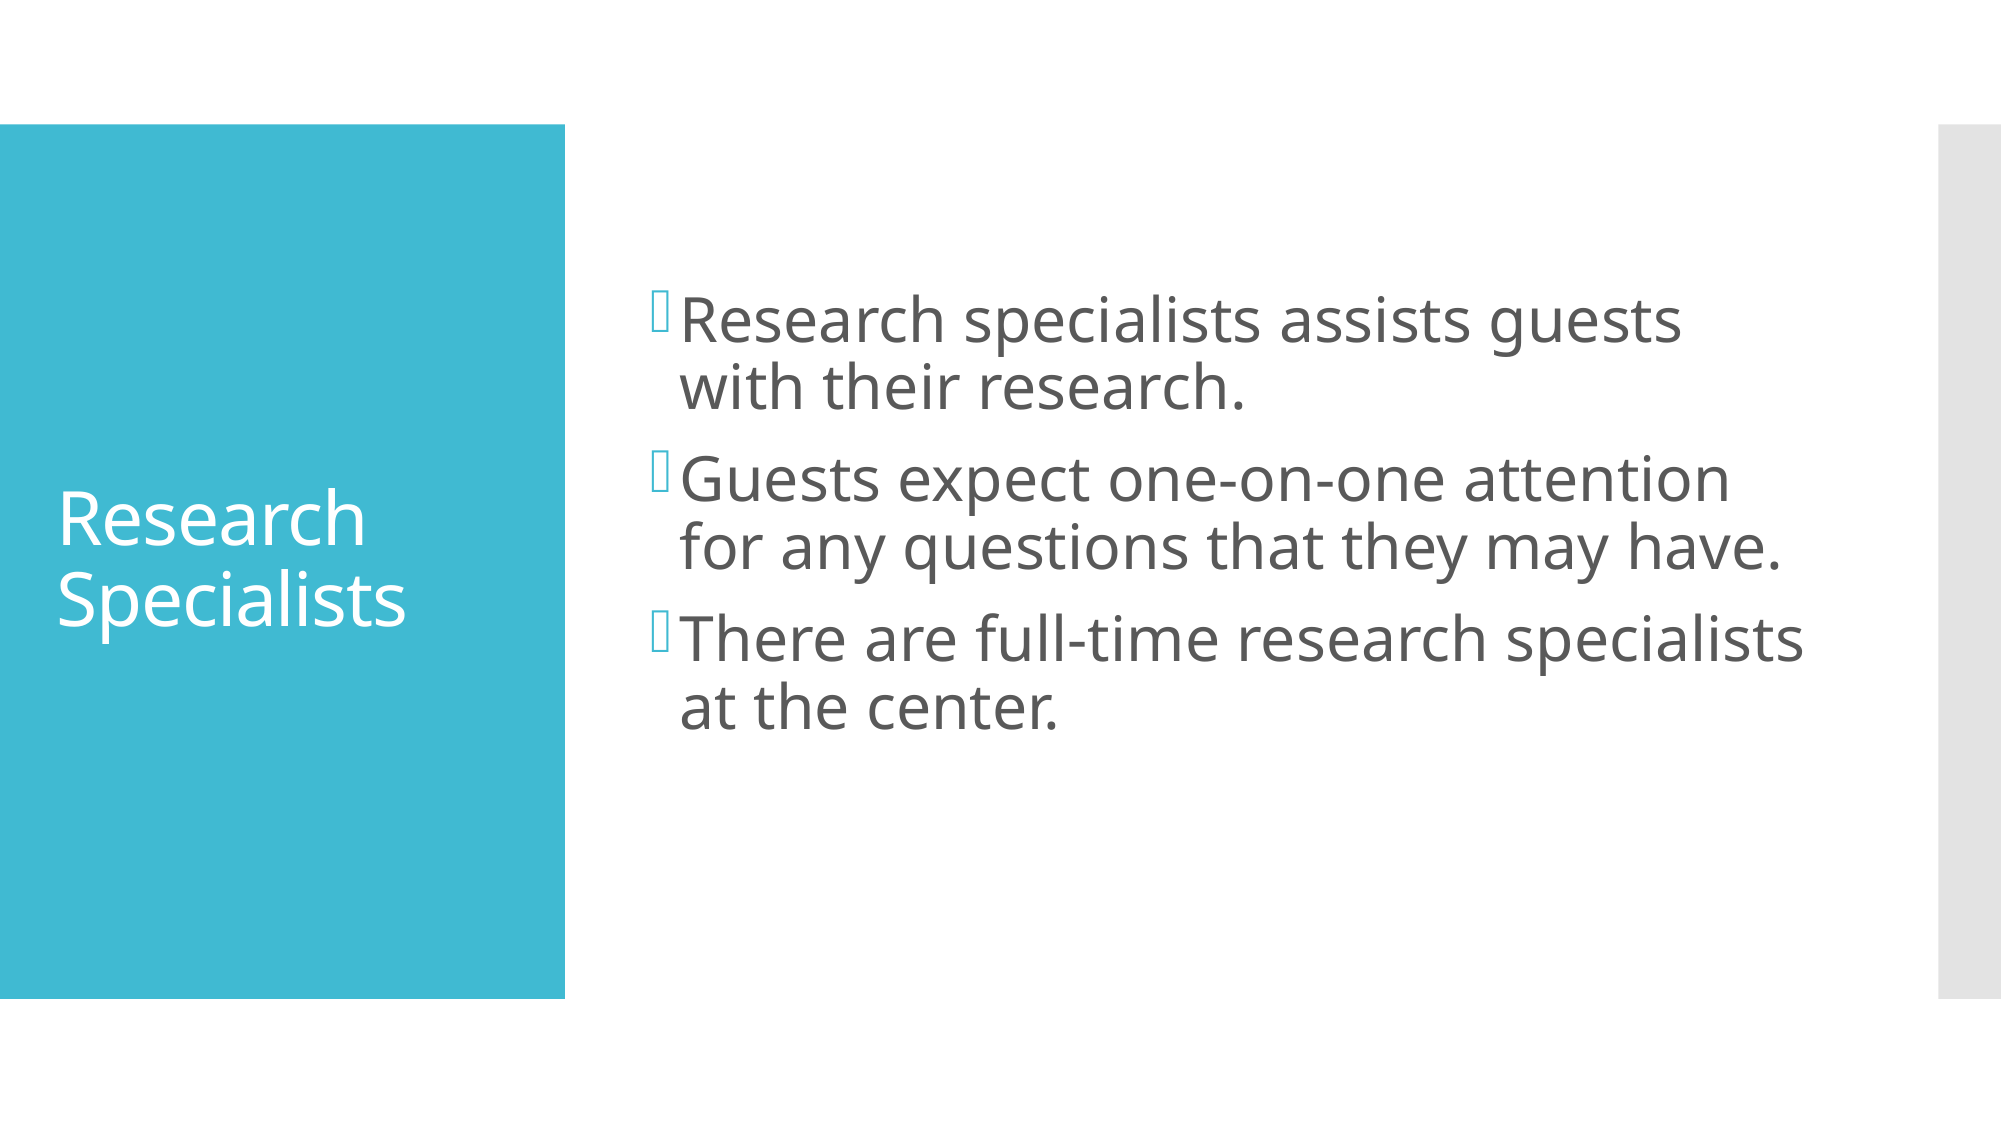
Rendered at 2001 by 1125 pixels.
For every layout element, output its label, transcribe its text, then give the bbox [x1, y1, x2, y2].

title Research Specialists [41, 184, 525, 940]
list Research specialists assists guests with their research. Guests expect one-on-one attention for any questions that they may have. There are full-time research specialists at the center. [634, 141, 1835, 982]
